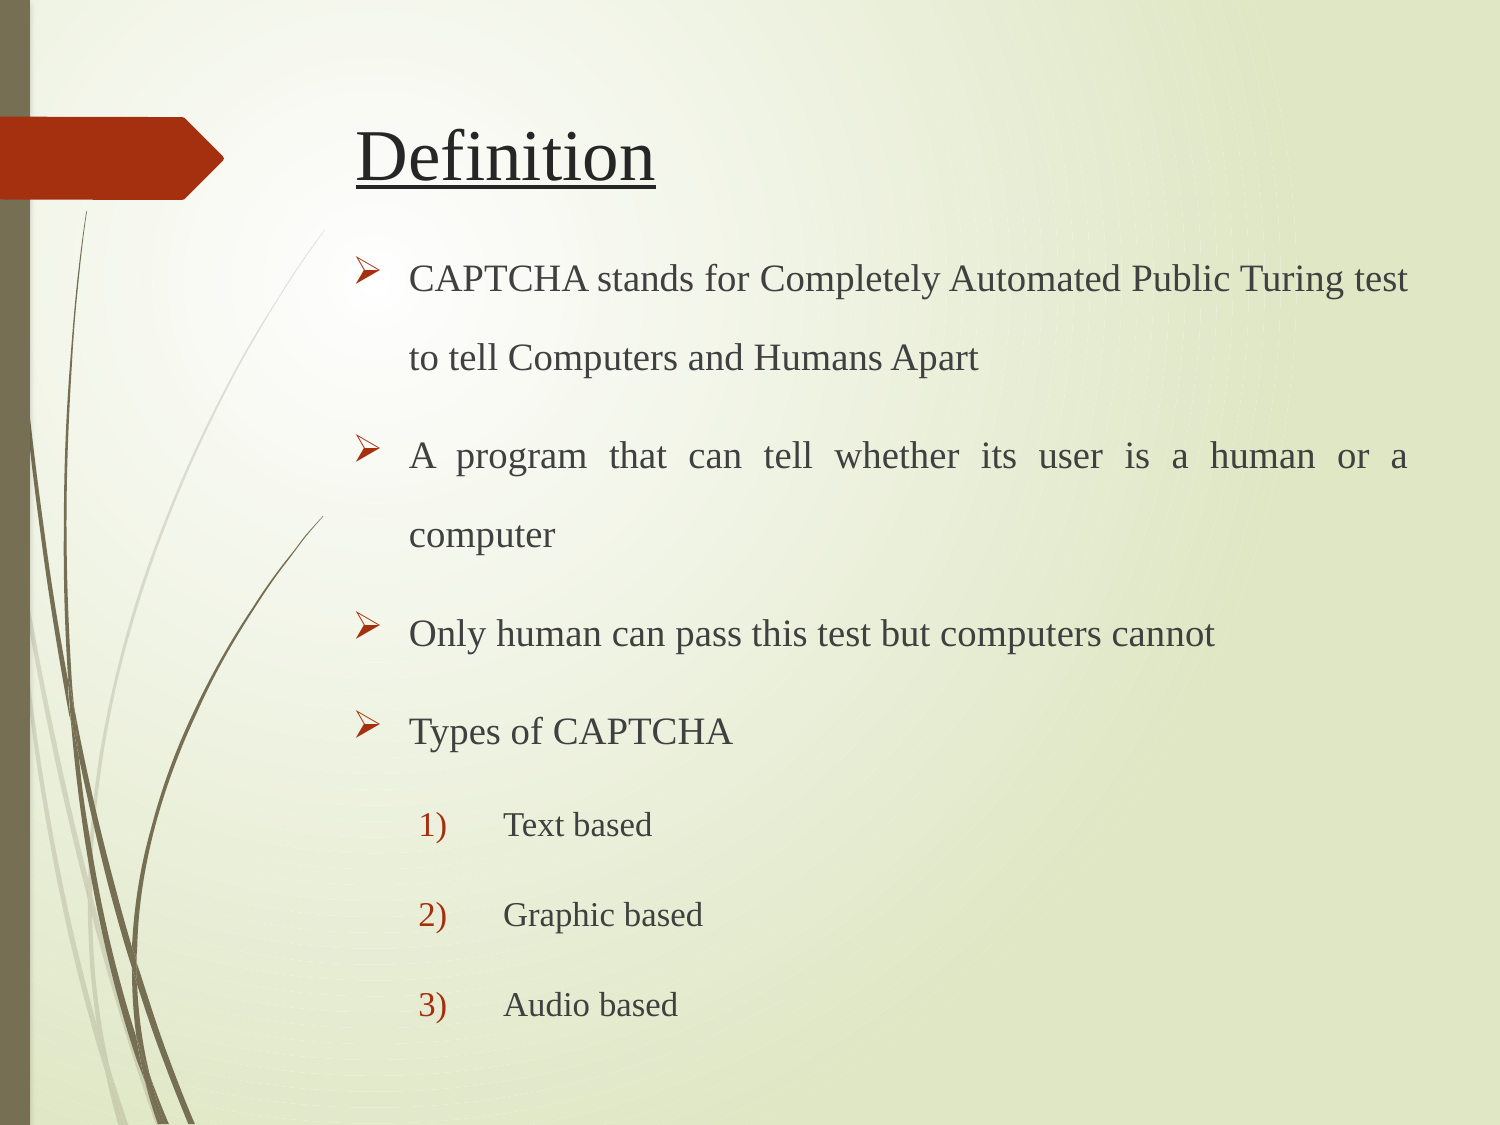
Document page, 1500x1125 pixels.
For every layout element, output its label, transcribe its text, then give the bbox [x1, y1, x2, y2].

title Definition [312, 99, 699, 213]
list CAPTCHA stands for Completely Automated Public Turing test to tell Computers and Humans Apart A program that can tell whether its user is a human or a computer Only human can pass this test but computers cannot Types of CAPTCHA Text based Graphic based Audio based [337, 212, 1425, 1038]
